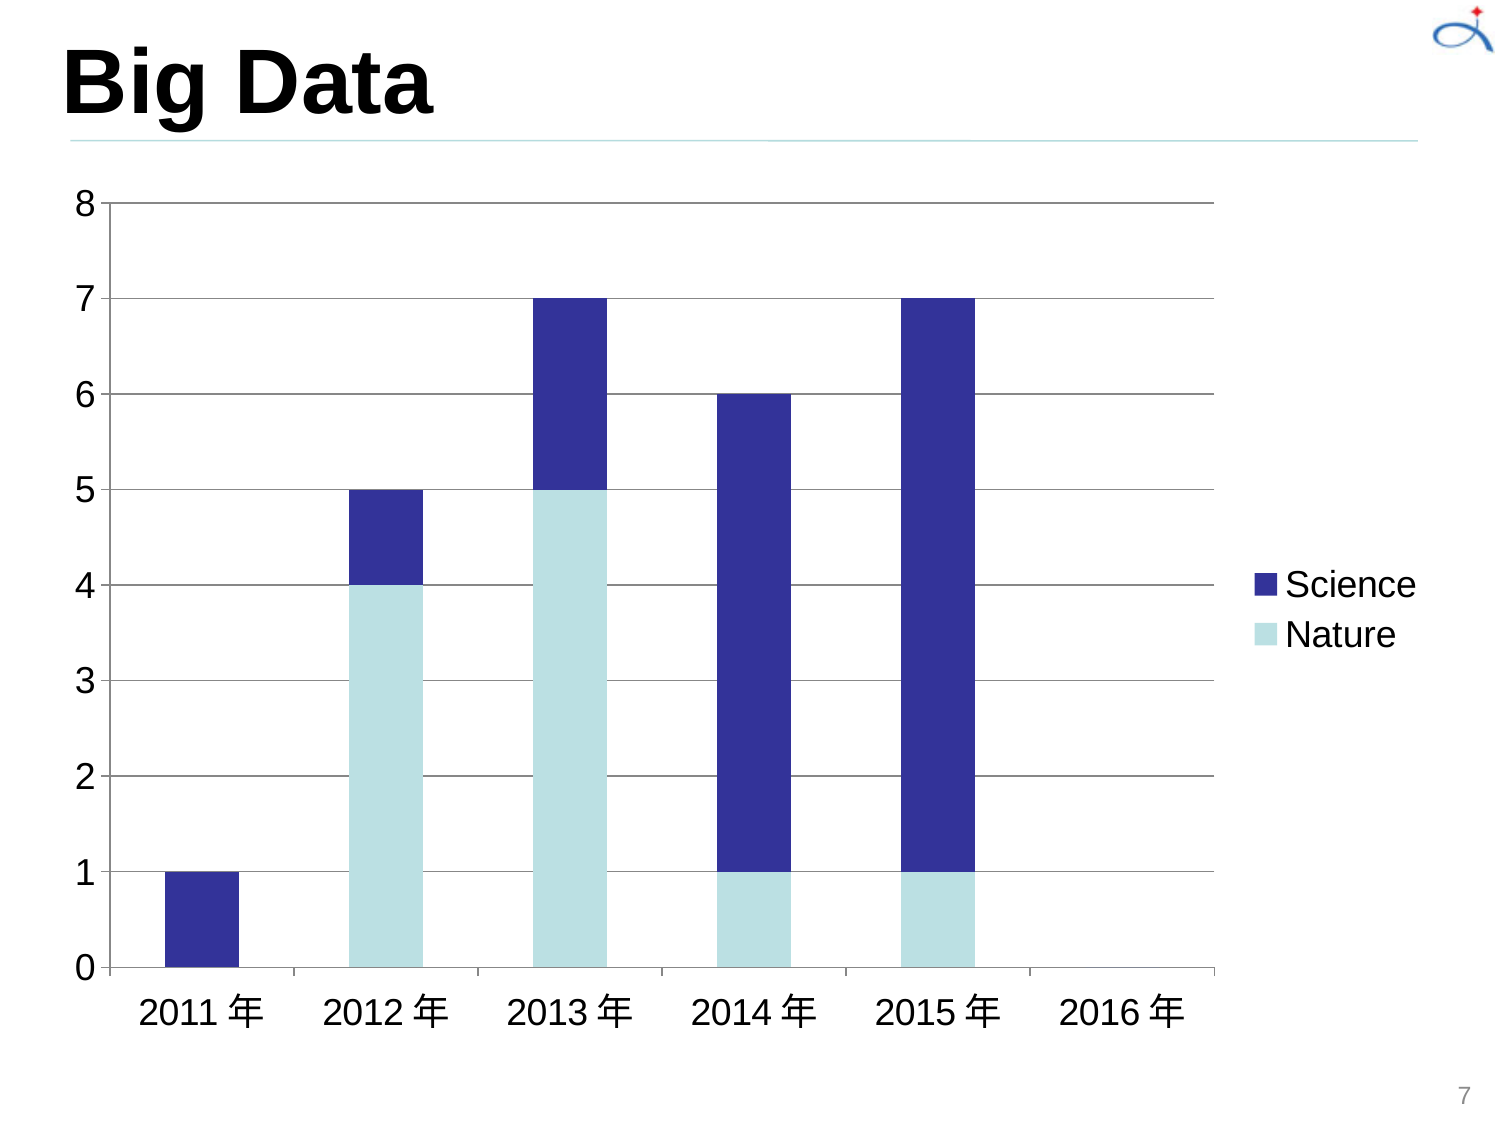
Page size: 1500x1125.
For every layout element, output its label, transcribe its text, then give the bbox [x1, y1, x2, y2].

chart [46, 163, 1442, 1055]
picture [1432, 5, 1495, 55]
title Big Data [46, 11, 1419, 143]
slide_number 7 [1136, 1065, 1487, 1125]
